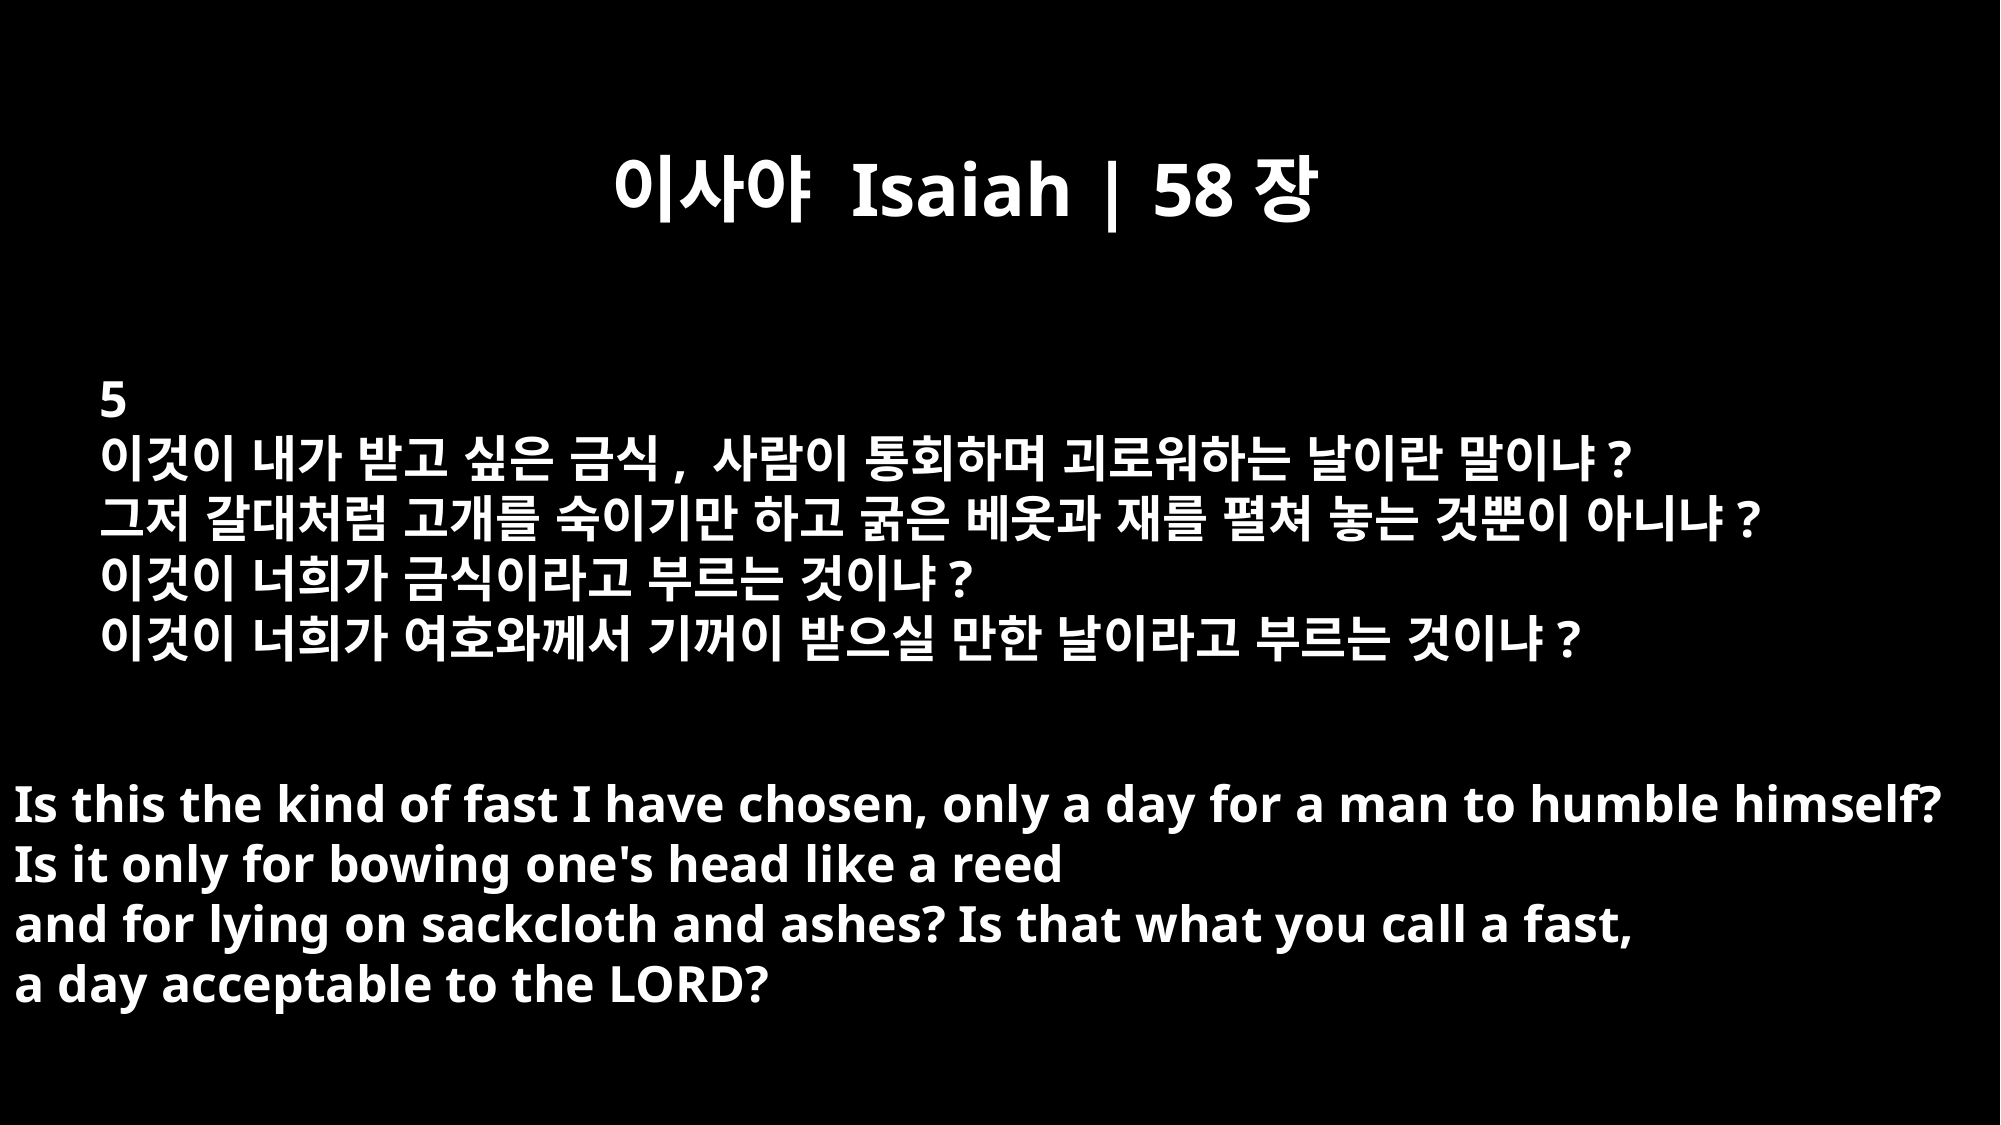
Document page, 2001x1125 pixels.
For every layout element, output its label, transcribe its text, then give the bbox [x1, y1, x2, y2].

text_box 이사야 Isaiah | 58장 [596, 136, 1336, 239]
text_box Is this the kind of fast I have chosen, only a day for a man to humble himself? Is it only for bowing one's head like a reed and for lying on sackcloth and ashes? Is that what you call a fast, a day acceptable to the LORD? [0, 764, 1959, 1020]
text_box 5 이것이 내가 받고 싶은 금식, 사람이 통회하며 괴로워하는 날이란 말이냐? 그저 갈대처럼 고개를 숙이기만 하고 굵은 베옷과 재를 펼쳐 놓는 것뿐이 아니냐? 이것이 너희가 금식이라고 부르는 것이냐? 이것이 너희가 여호와께서 기꺼이 받으실 만한 날이라고 부르는 것이냐? [84, 359, 1777, 675]
